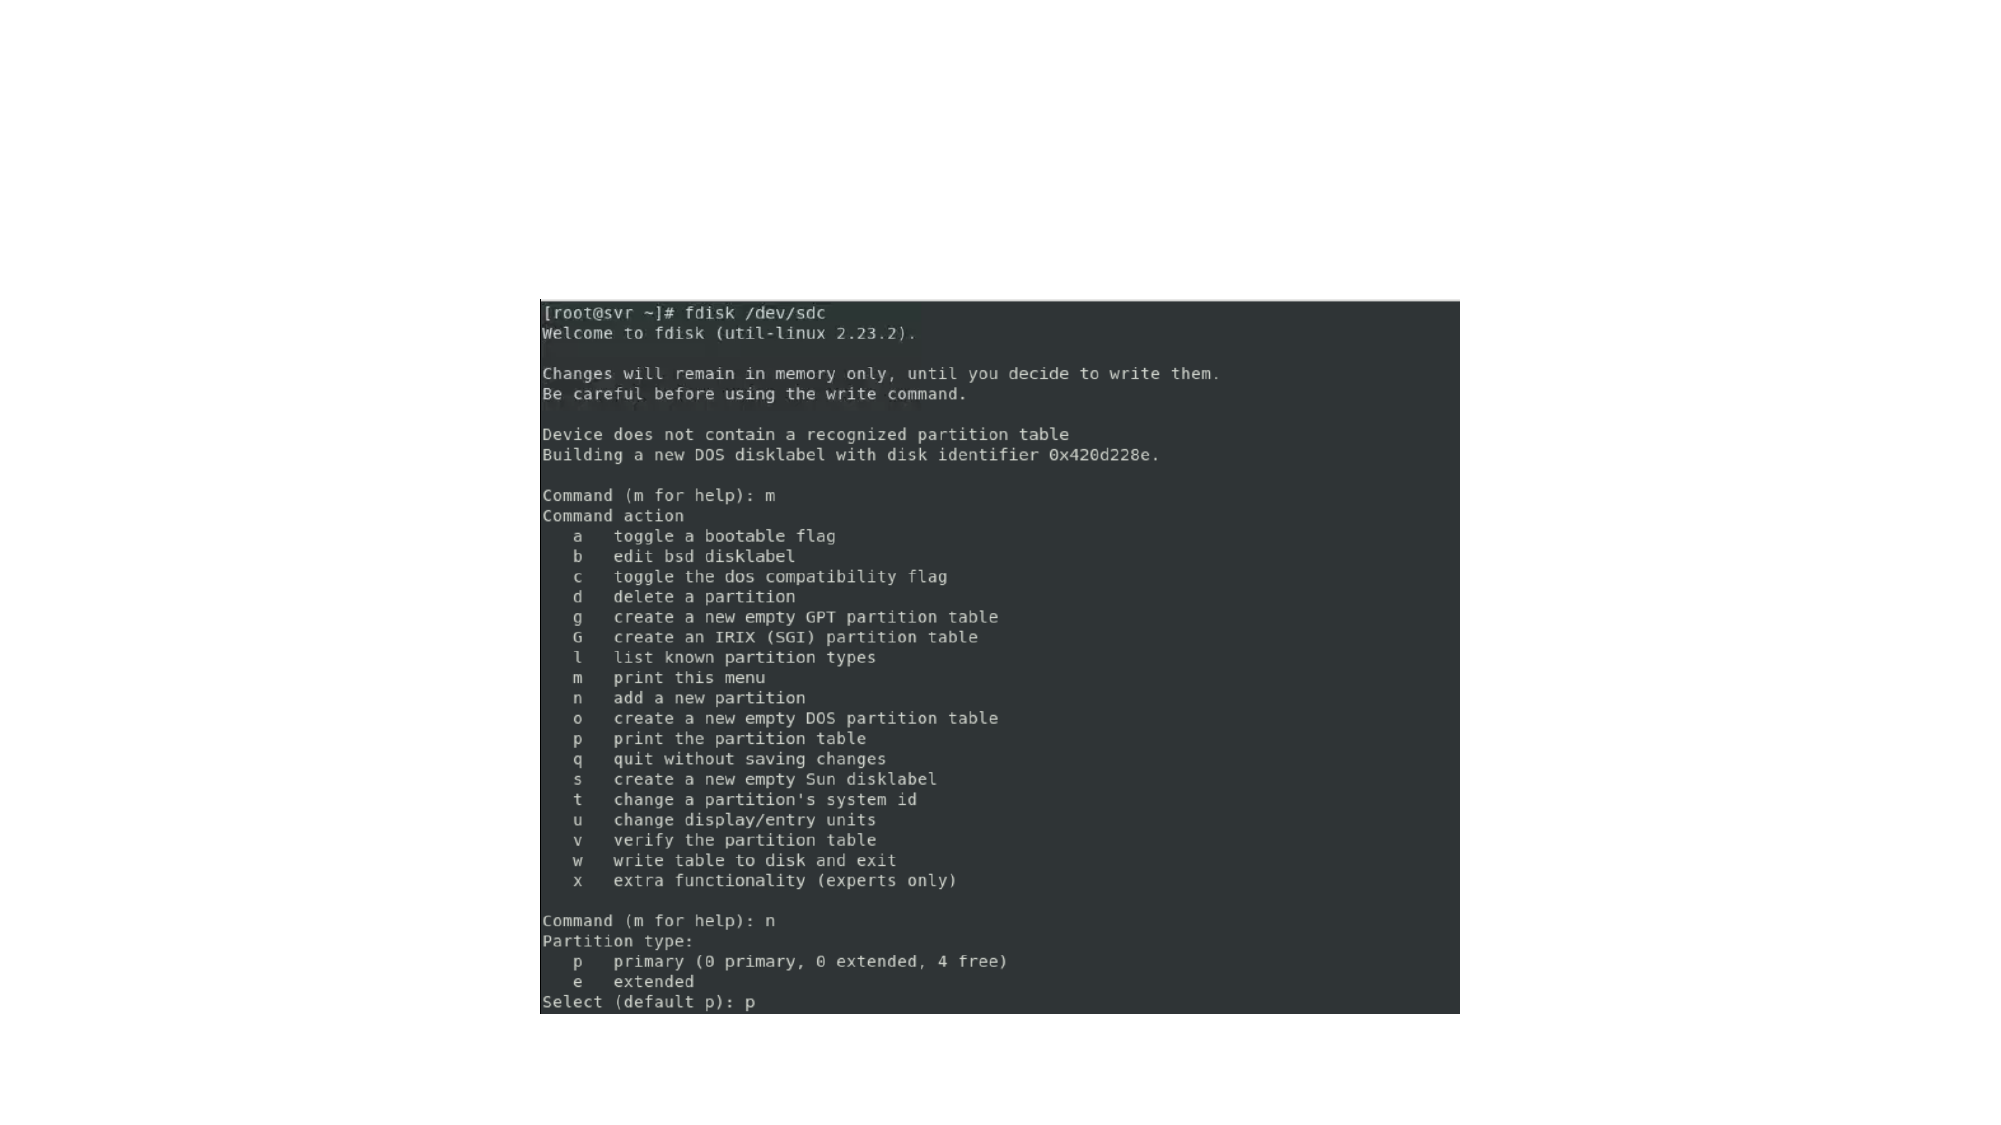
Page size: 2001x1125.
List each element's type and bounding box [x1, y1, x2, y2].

list [540, 299, 1460, 1014]
